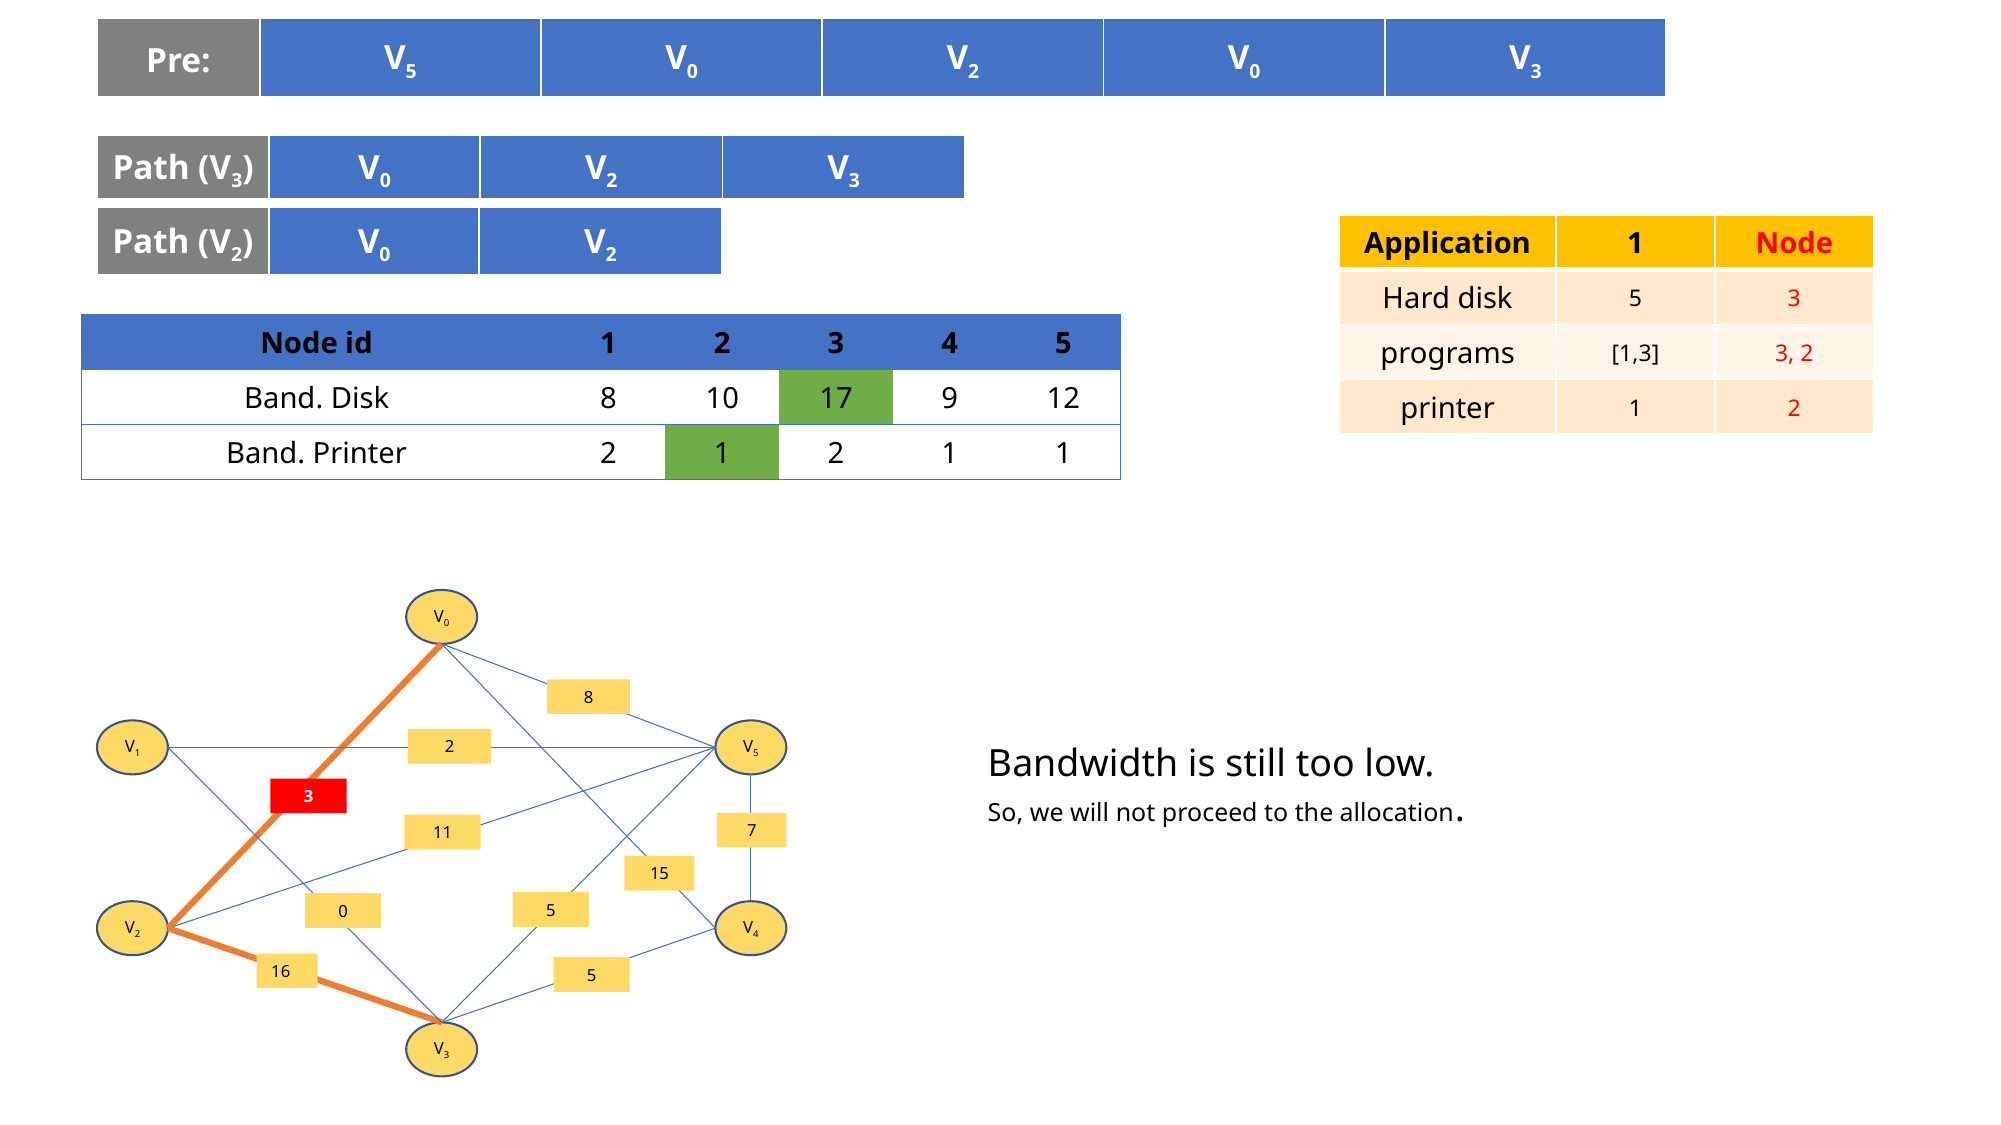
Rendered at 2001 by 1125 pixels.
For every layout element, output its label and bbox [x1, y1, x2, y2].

table_cell [1716, 380, 1873, 433]
table_cell [1557, 380, 1714, 433]
table_cell [1716, 272, 1873, 324]
table_cell [1340, 380, 1555, 433]
table_header [481, 136, 722, 198]
table_header [98, 208, 268, 274]
text_box [95, 588, 788, 1078]
table_cell [1340, 272, 1555, 324]
table_cell [82, 425, 1120, 479]
table_cell [82, 370, 1120, 424]
table_header [261, 19, 540, 96]
table_header [1386, 19, 1665, 96]
table_header [1557, 216, 1714, 267]
table_header [1340, 216, 1555, 267]
table_header [270, 208, 478, 274]
table_header [98, 19, 259, 96]
table_header [723, 136, 964, 198]
table_cell [1557, 325, 1714, 378]
text_box [972, 731, 1903, 837]
table_header [823, 19, 1103, 96]
table_header [1104, 19, 1384, 96]
table_header [82, 315, 1120, 369]
table_header [480, 208, 721, 274]
table_header [1716, 216, 1873, 267]
table_cell [1340, 325, 1555, 378]
table_cell [1716, 325, 1873, 378]
table_header [98, 136, 268, 198]
table_header [270, 136, 479, 198]
table_header [542, 19, 821, 96]
table_cell [1557, 272, 1714, 324]
